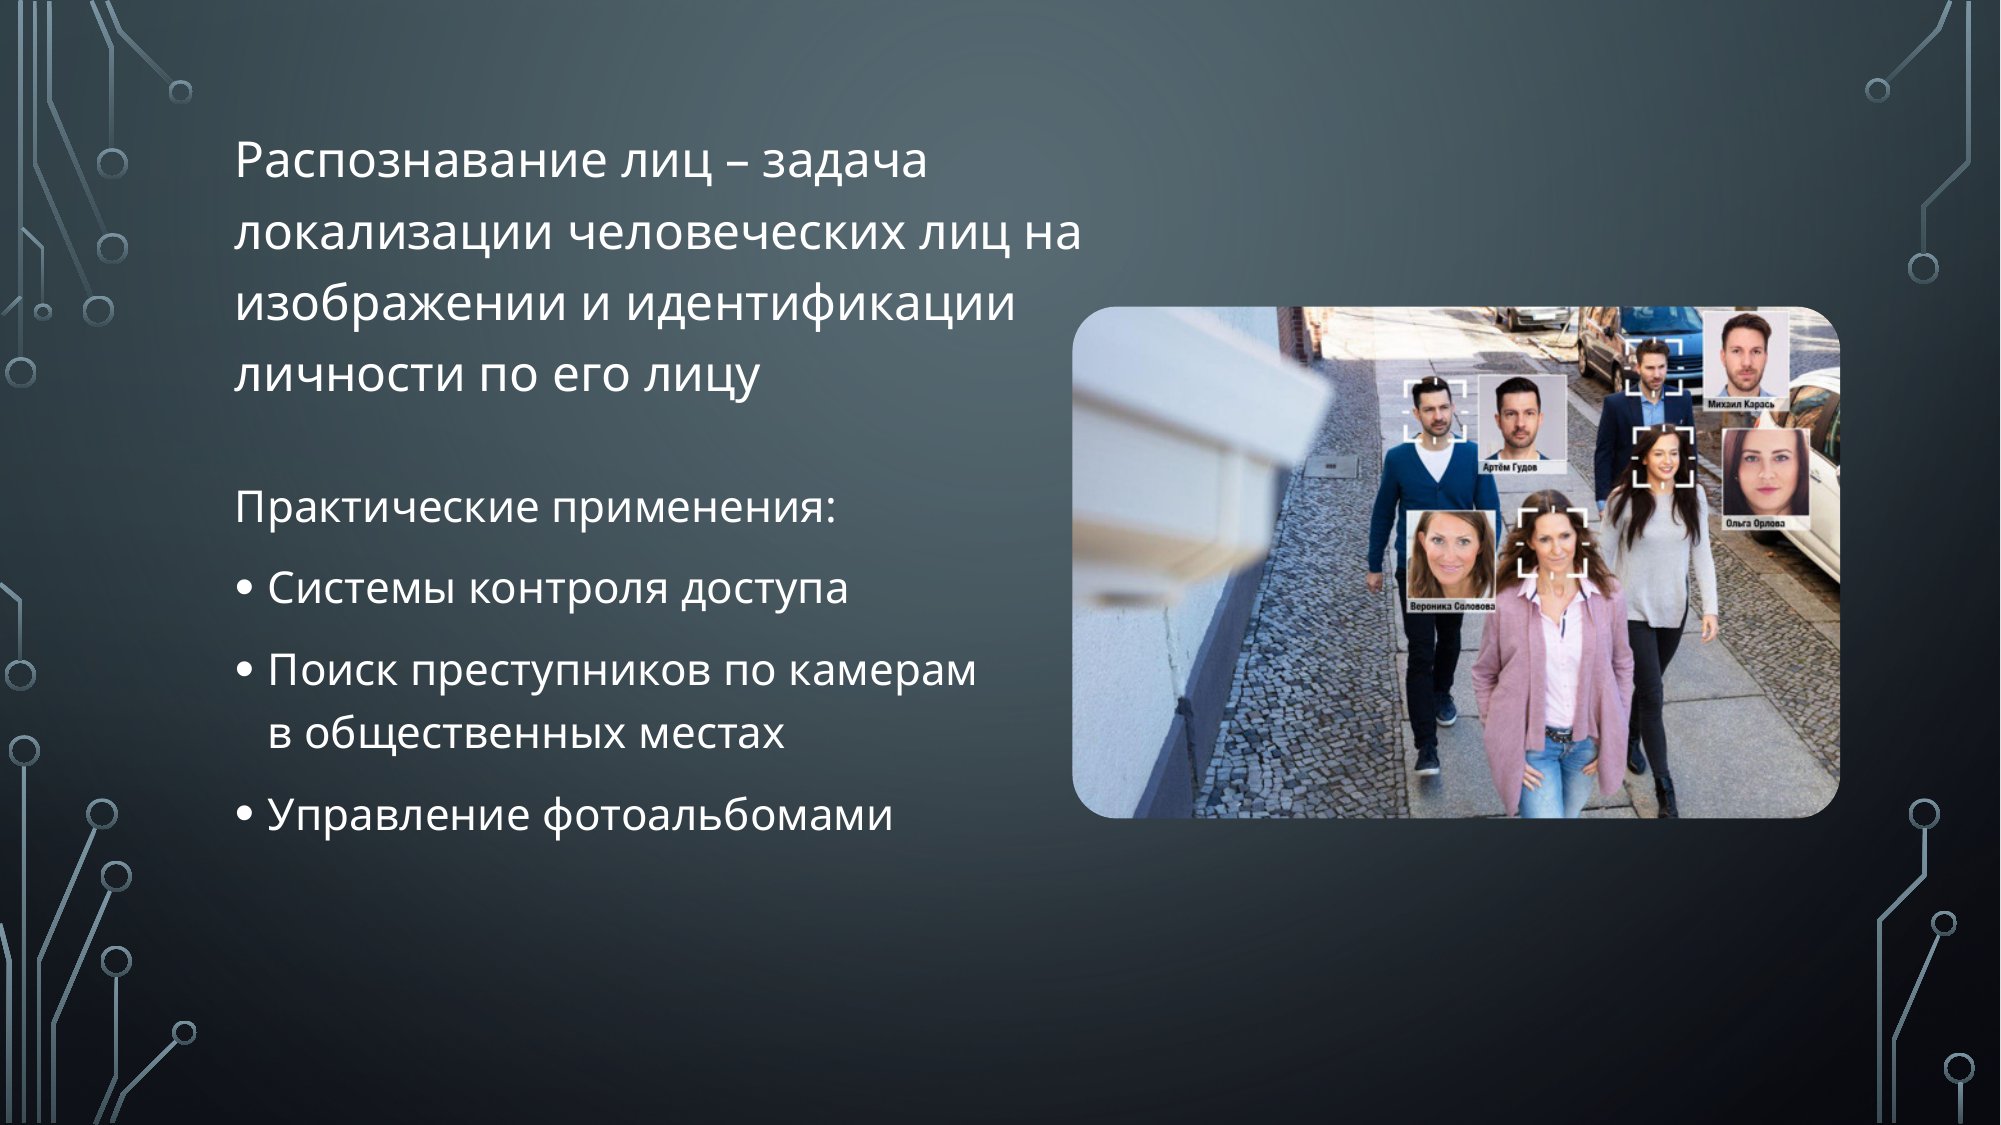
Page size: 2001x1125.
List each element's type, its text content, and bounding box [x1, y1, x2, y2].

list Практические применения: Системы контроля доступа Поиск преступников по камерам в общественных местах Управление фотоальбомами [219, 460, 1000, 871]
picture [1072, 306, 1841, 819]
text_box Распознавание лиц – задача локализации человеческих лиц на изображении и идентификации личности по его лицу [219, 109, 1100, 416]
